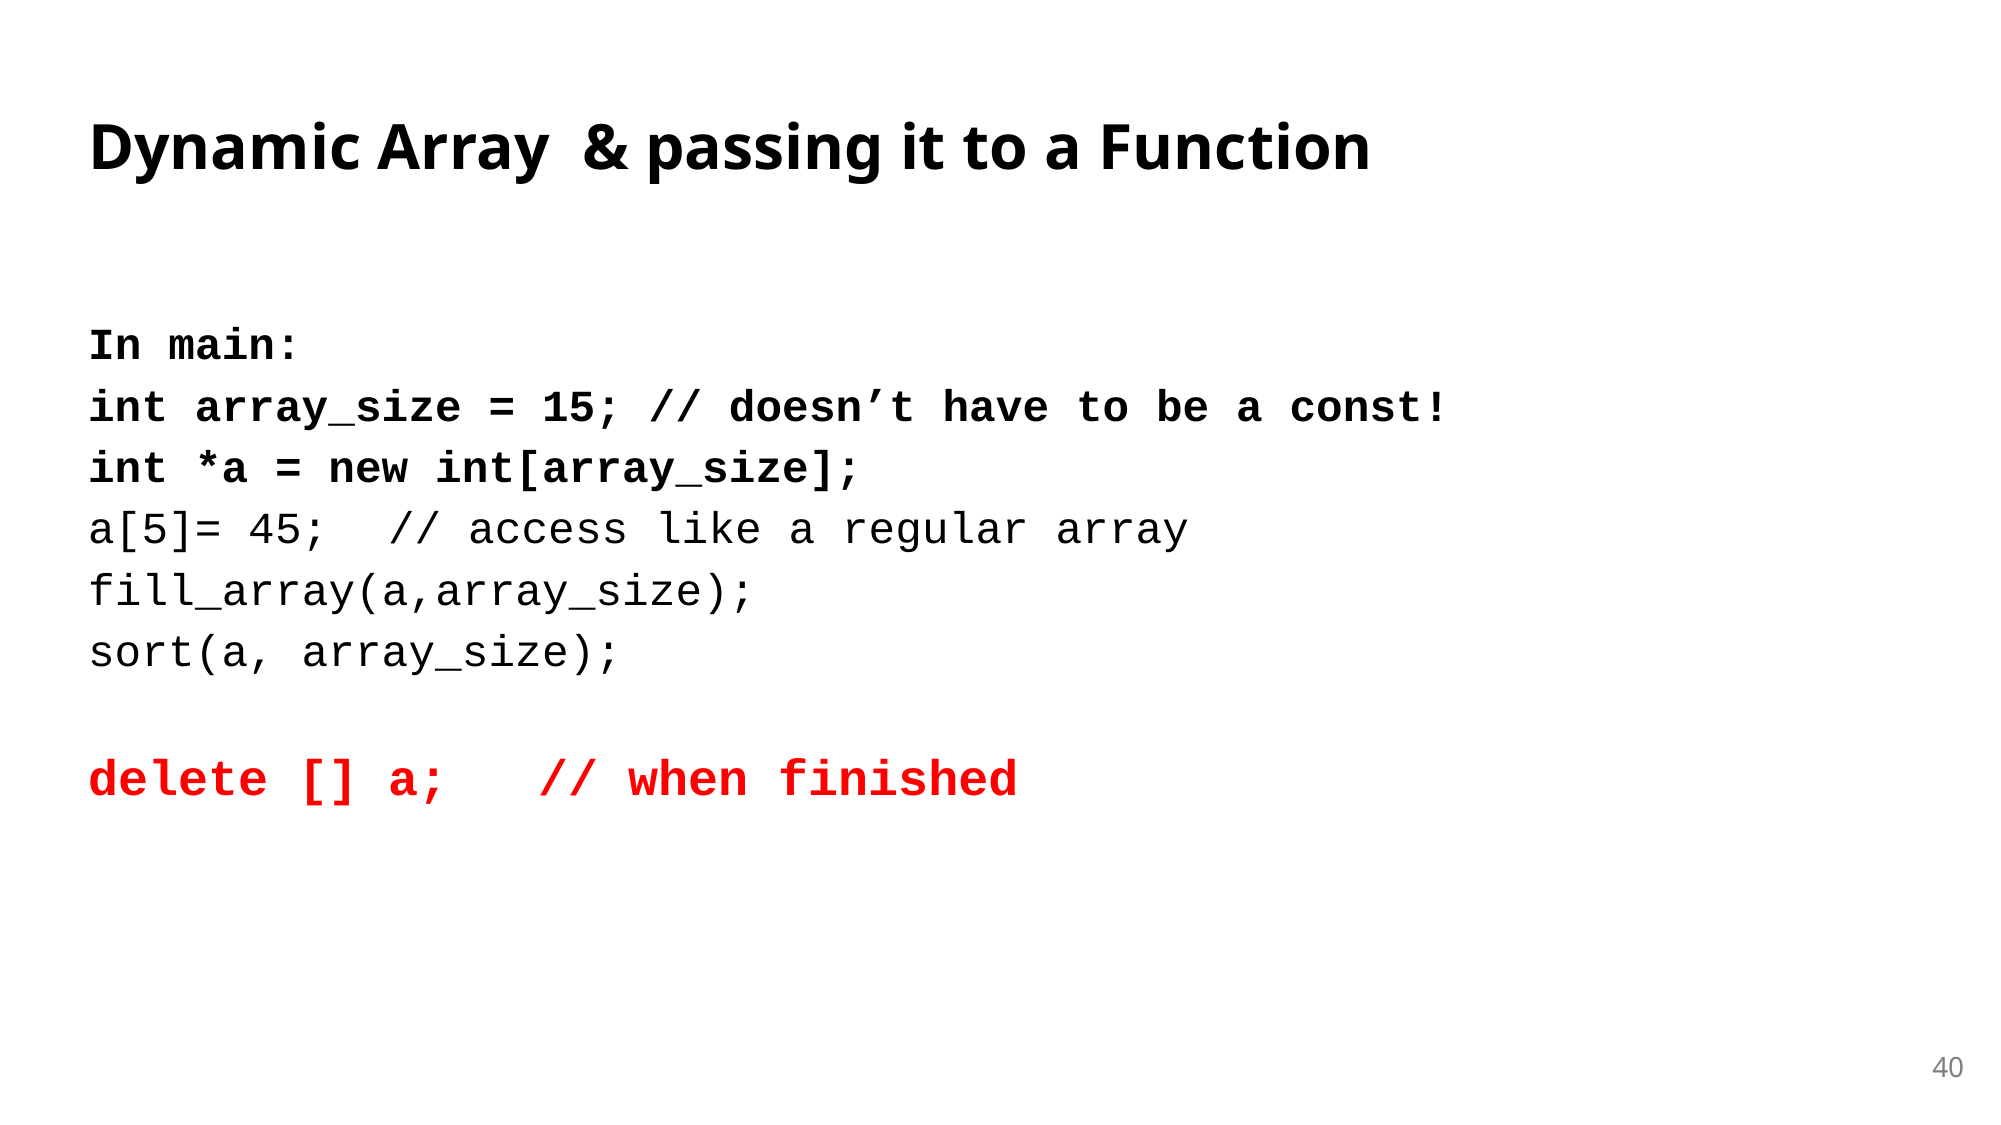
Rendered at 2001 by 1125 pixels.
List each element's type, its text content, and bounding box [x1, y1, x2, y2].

title Dynamic Array & passing it to a Function [68, 97, 1932, 234]
slide_number 40 [1858, 1025, 1979, 1112]
list In main: int array_size = 15; // doesn’t have to be a const! int *a = new int[array_size]; a[5]= 45; // access like a regular array fill_array(a,array_size); sort(a, array_size); delete [] a; // when finished [68, 252, 1932, 1000]
